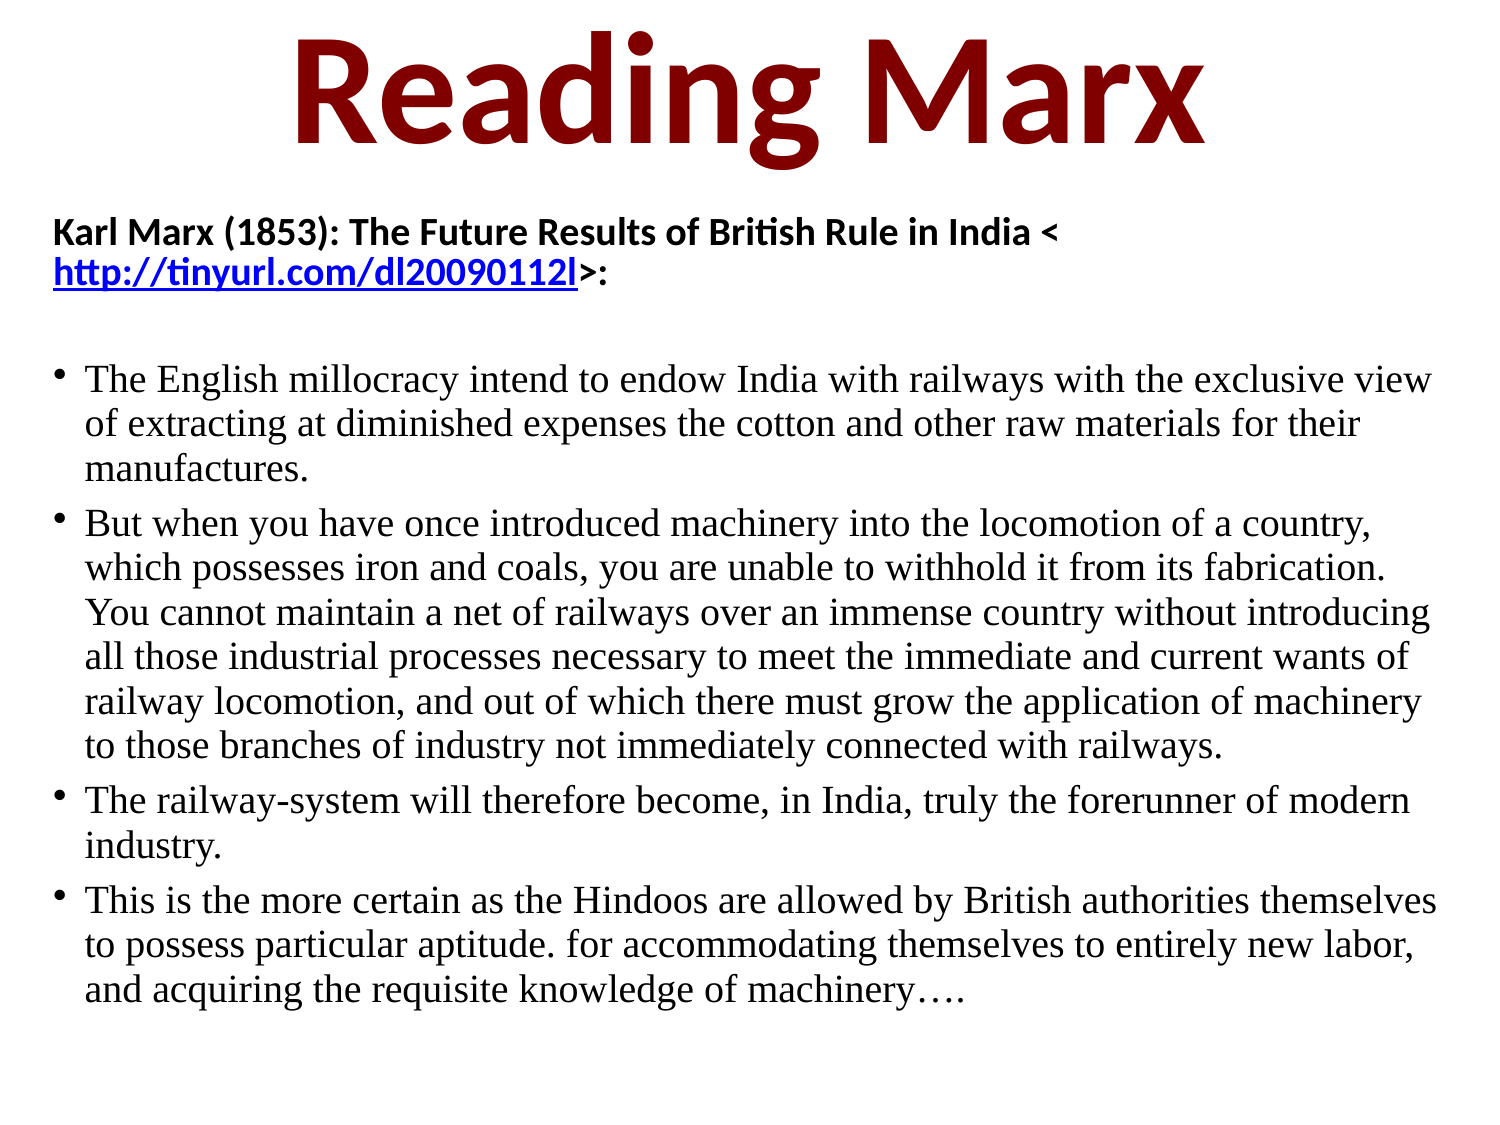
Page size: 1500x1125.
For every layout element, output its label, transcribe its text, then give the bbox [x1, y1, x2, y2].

list Karl Marx (1853): The Future Results of British Rule in India <http://tinyurl.com/dl20090112l>: The English millocracy intend to endow India with railways with the exclusive view of extracting at diminished expenses the cotton and other raw materials for their manufactures. But when you have once introduced machinery into the locomotion of a country, which possesses iron and coals, you are unable to withhold it from its fabrication. You cannot maintain a net of railways over an immense country without introducing all those industrial processes necessary to meet the immediate and current wants of railway locomotion, and out of which there must grow the application of machinery to those branches of industry not immediately connected with railways. The railway-system will therefore become, in India, truly the forerunner of modern industry. This is the more certain as the Hindoos are allowed by British authorities themselves to possess particular aptitude. for accommodating themselves to entirely new labor, and acquiring the requisite knowledge of machinery…. [44, 207, 1453, 1070]
title Reading Marx [44, 0, 1453, 207]
